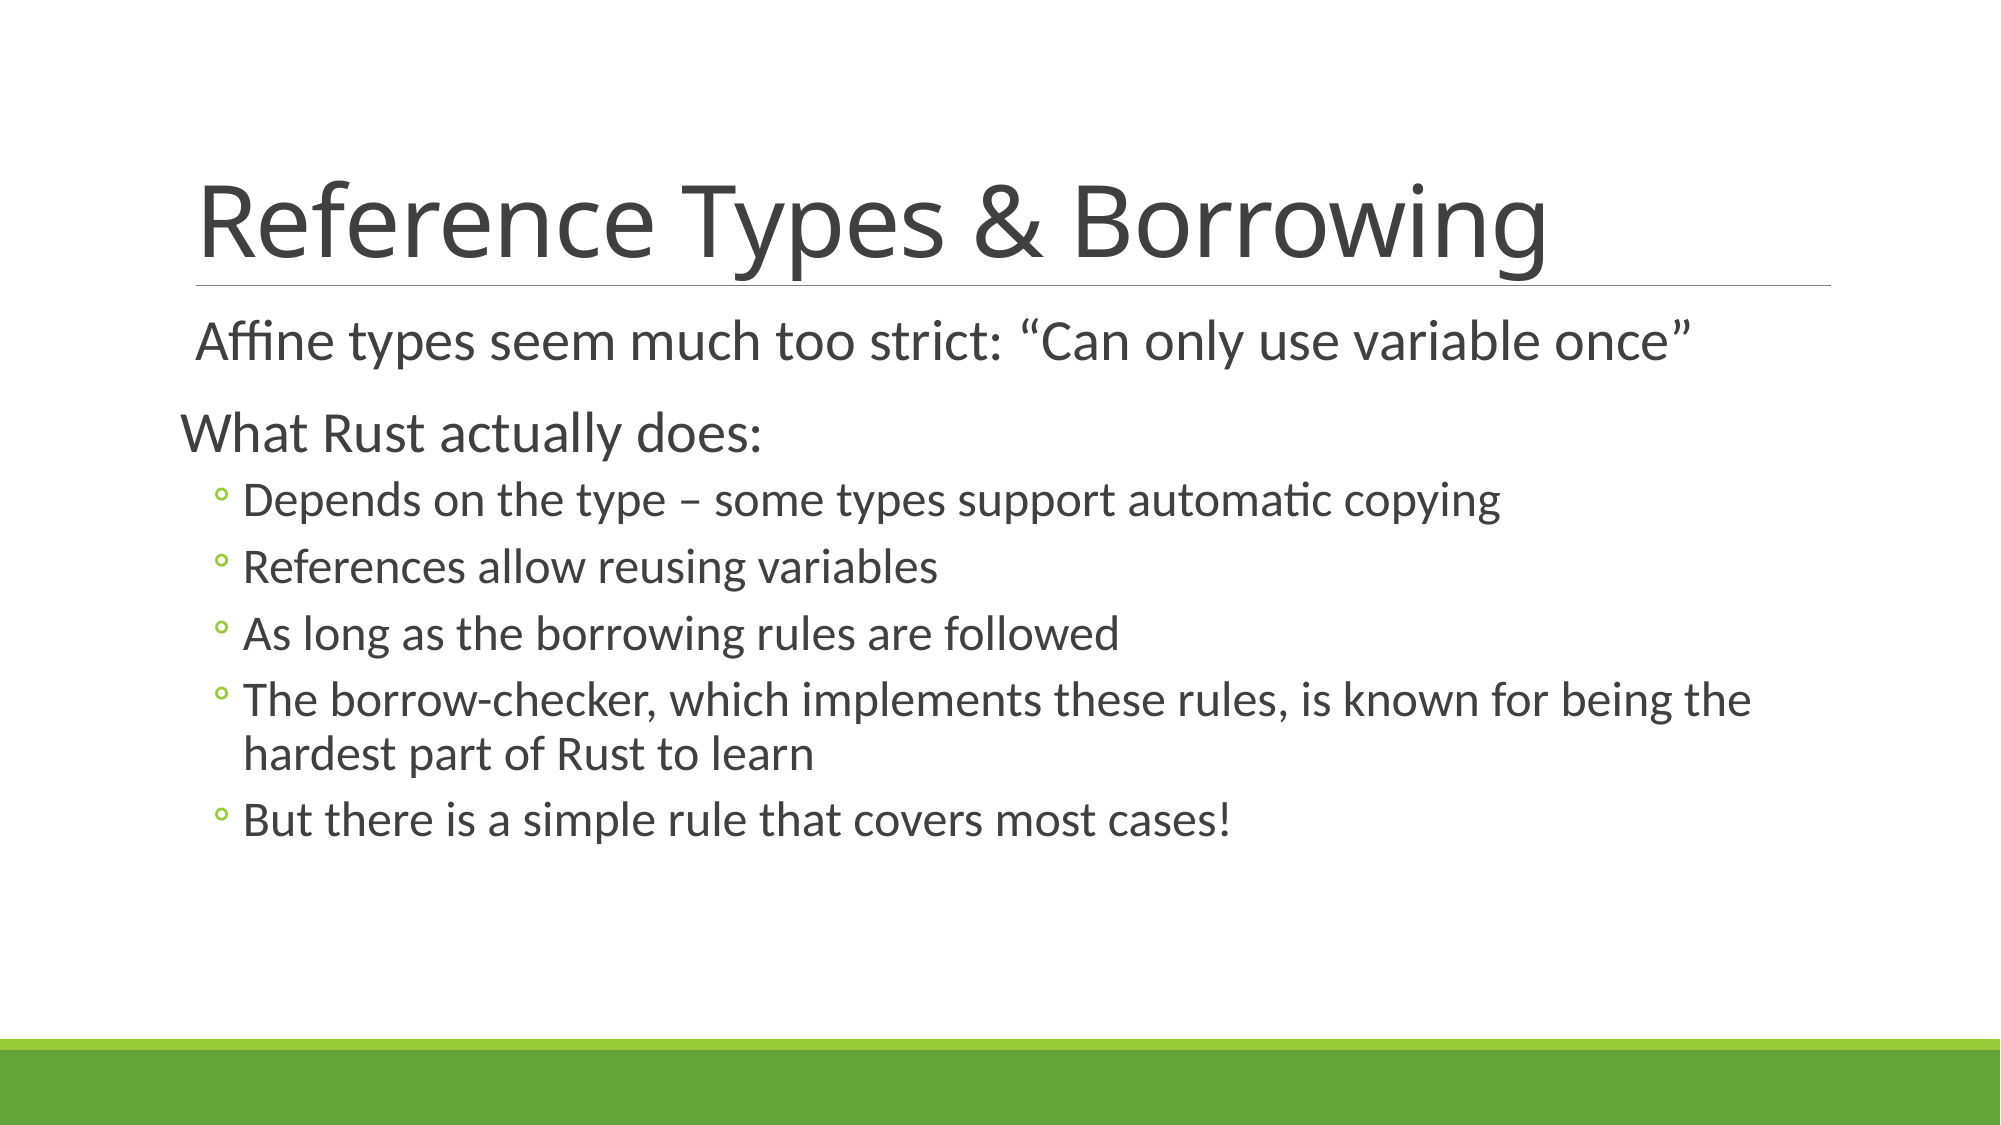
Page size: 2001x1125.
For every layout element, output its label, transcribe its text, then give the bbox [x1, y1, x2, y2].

title Reference Types & Borrowing [180, 47, 1830, 285]
list Affine types seem much too strict: “Can only use variable once” What Rust actually does: Depends on the type – some types support automatic copying References allow reusing variables As long as the borrowing rules are followed The borrow-checker, which implements these rules, is known for being the hardest part of Rust to learn But there is a simple rule that covers most cases! [180, 302, 1830, 963]
